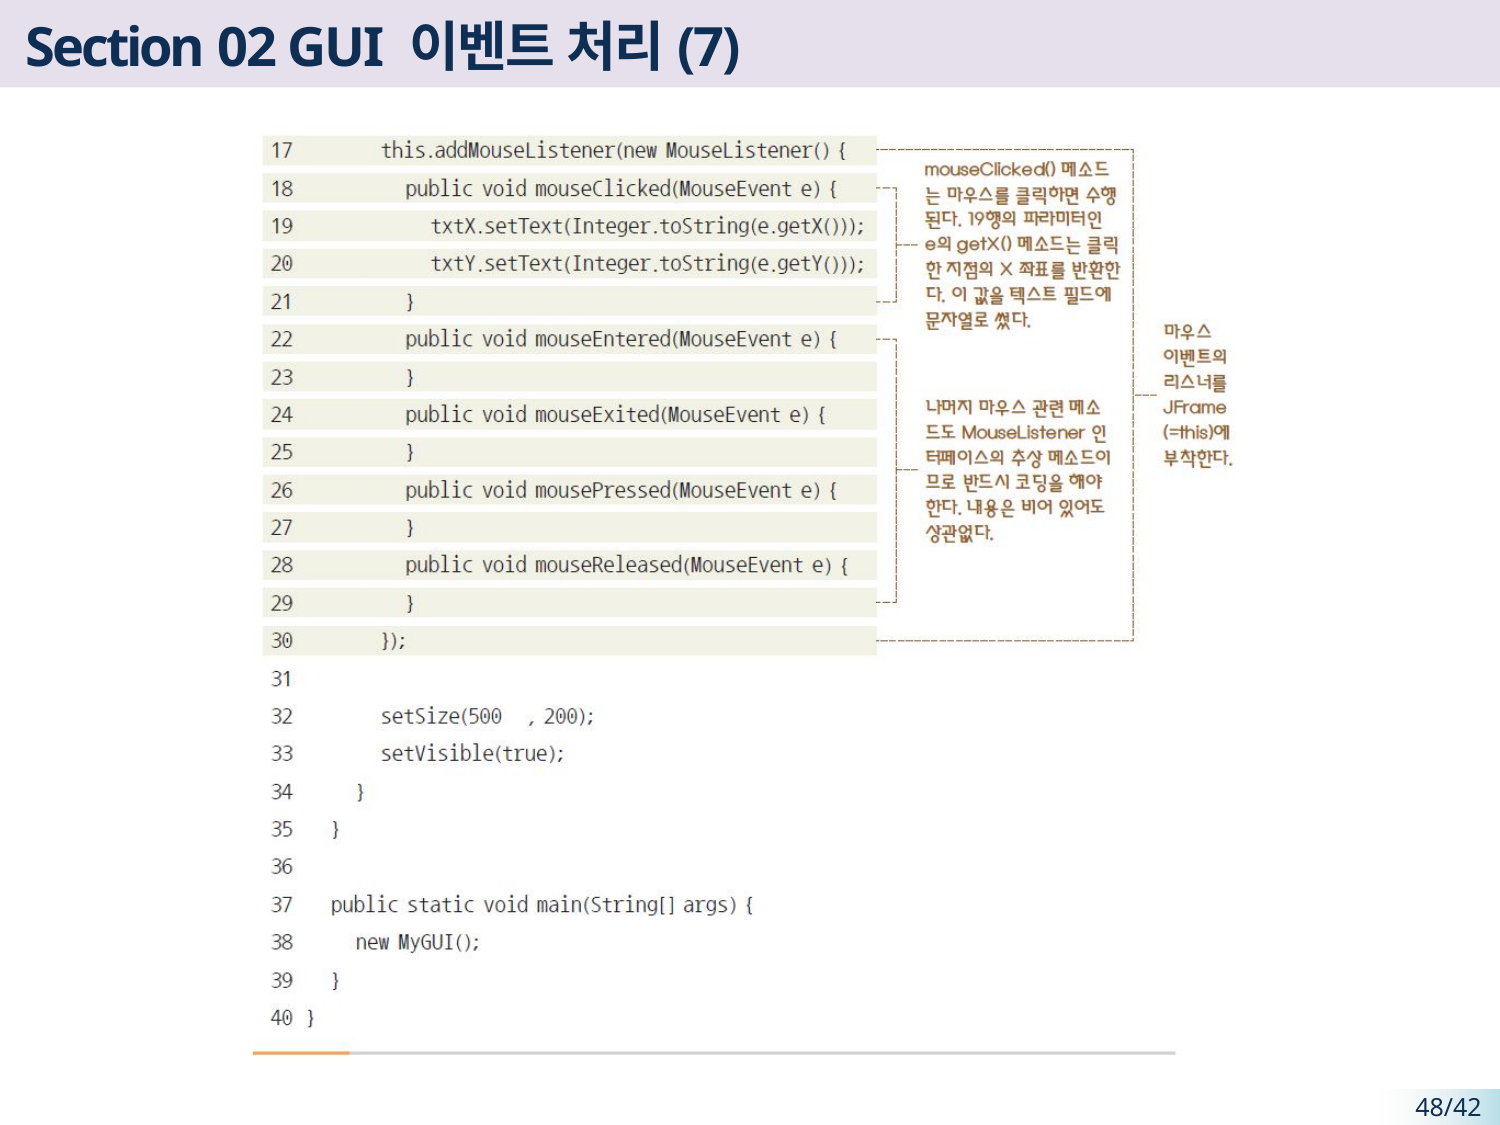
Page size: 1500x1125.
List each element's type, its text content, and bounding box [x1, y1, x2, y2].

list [253, 126, 1238, 1058]
title Section 02 GUI 이벤트 처리(7) [10, 5, 1288, 84]
